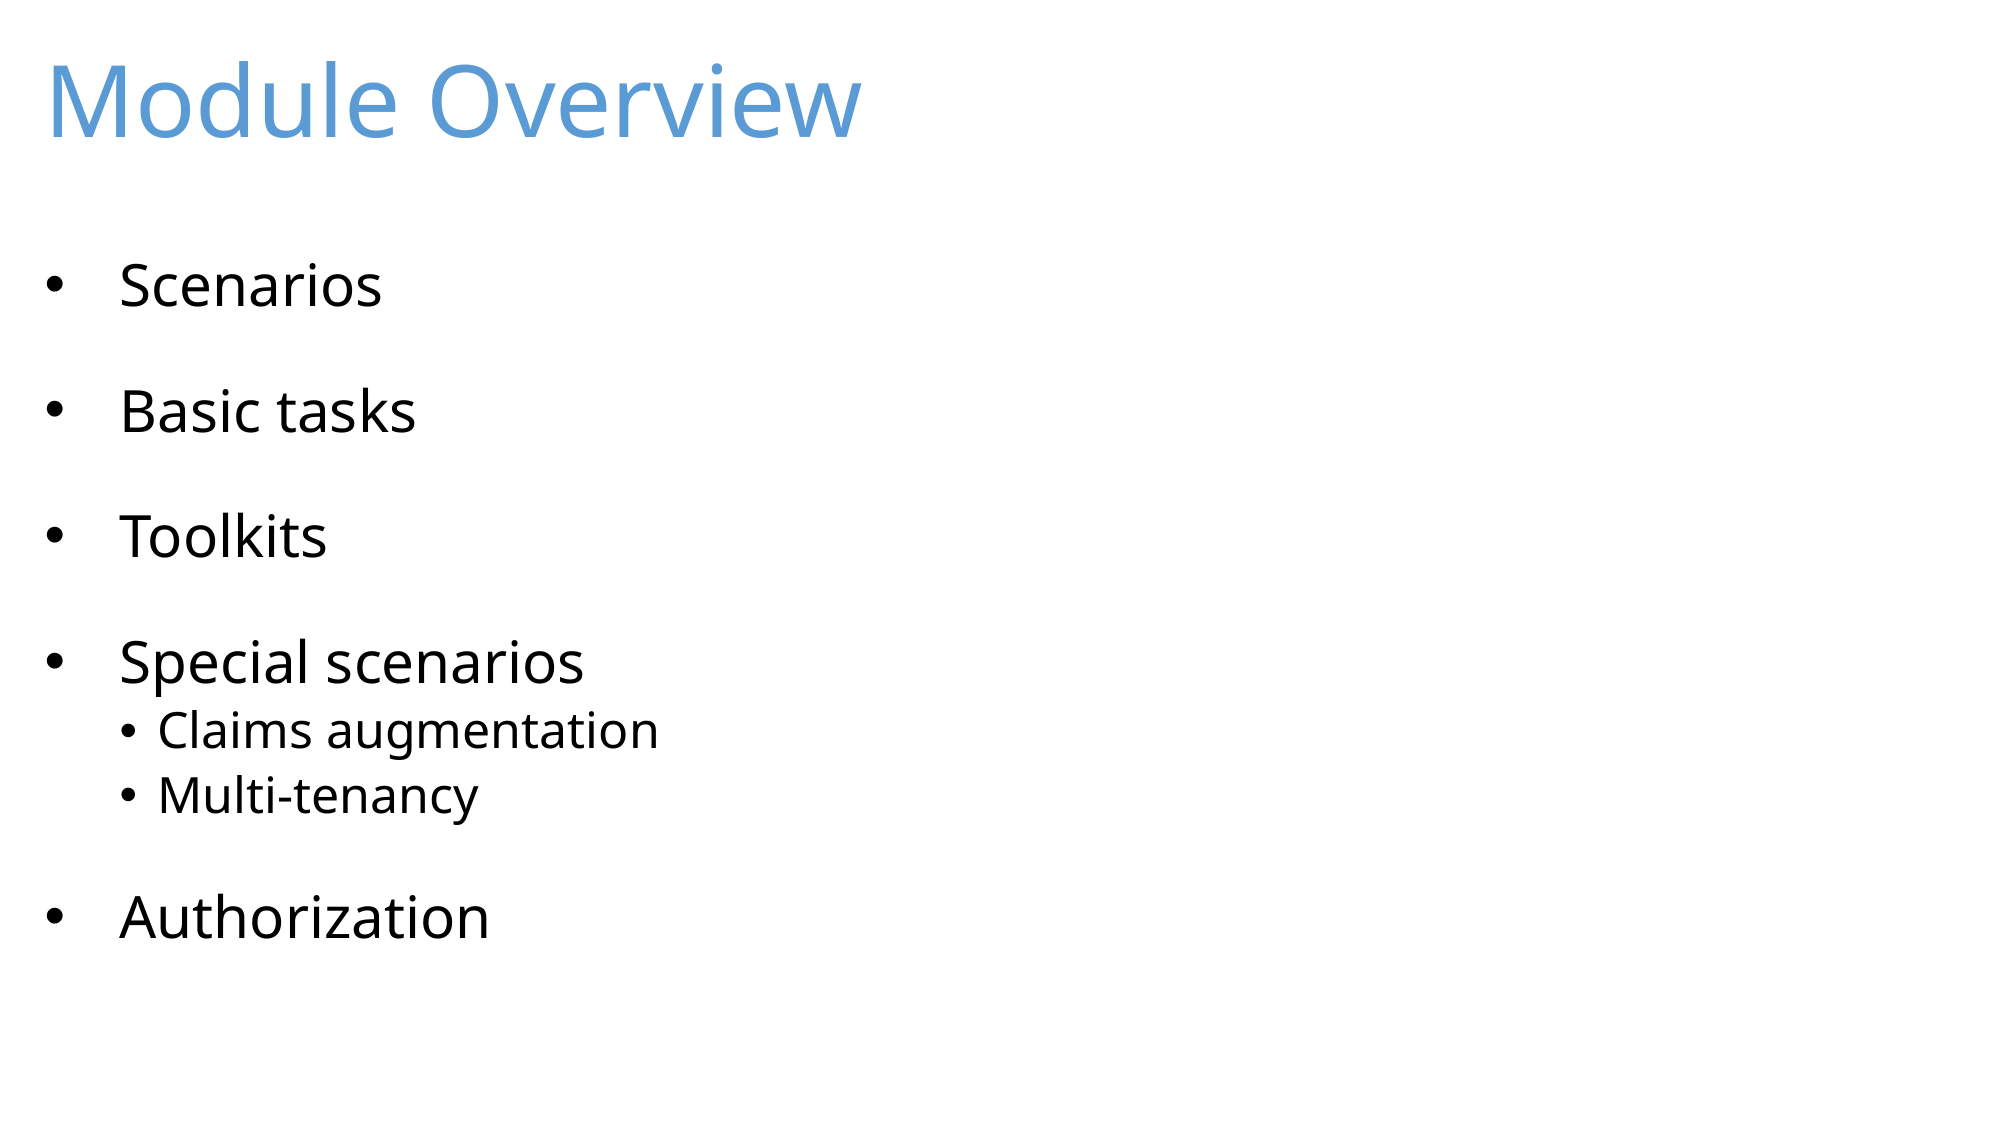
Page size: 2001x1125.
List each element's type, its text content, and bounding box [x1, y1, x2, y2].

title Module Overview [29, 29, 1979, 181]
list Scenarios Basic tasks Toolkits Special scenarios Claims augmentation Multi-tenancy Authorization [29, 205, 1979, 1101]
